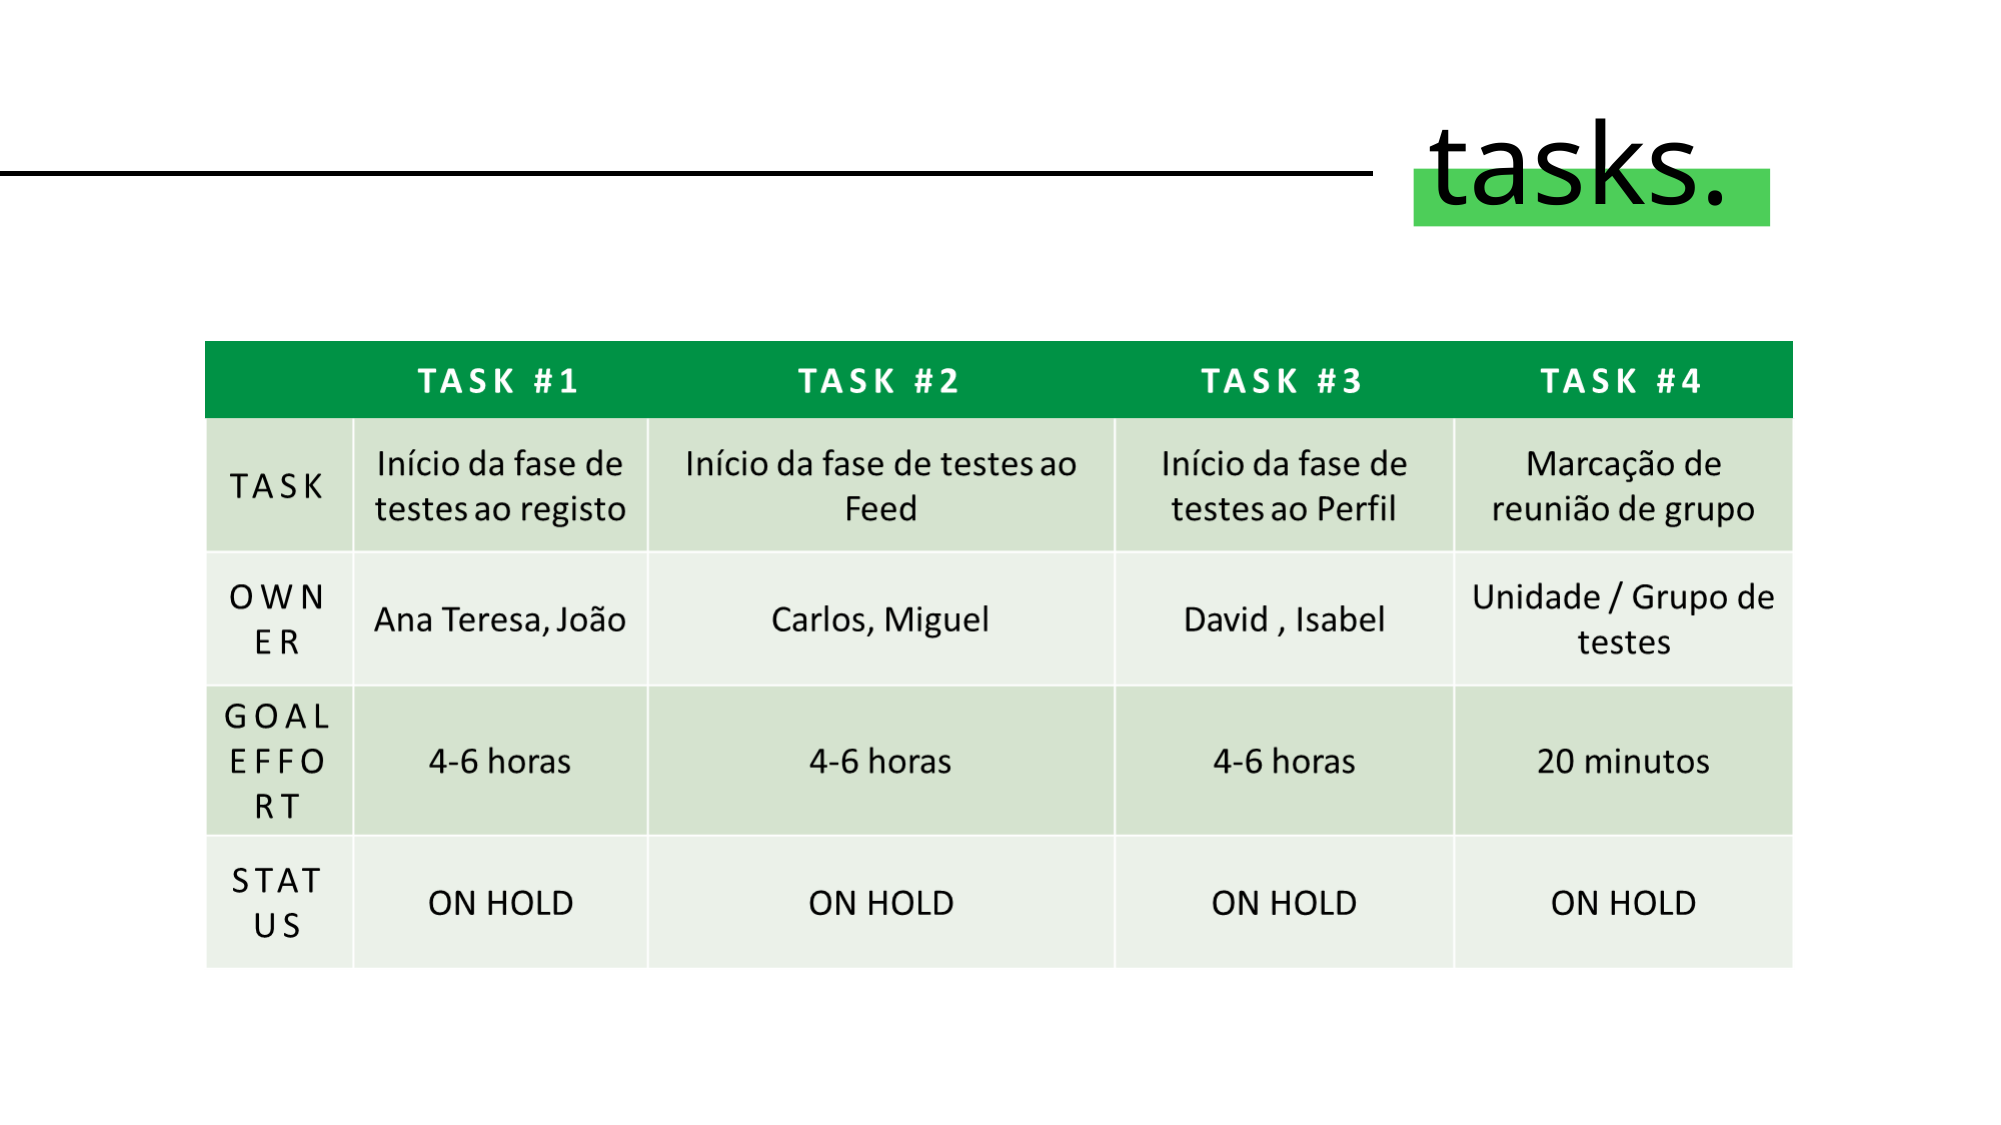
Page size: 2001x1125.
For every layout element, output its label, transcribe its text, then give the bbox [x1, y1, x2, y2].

title tasks. [1413, 59, 1863, 278]
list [204, 341, 1796, 971]
